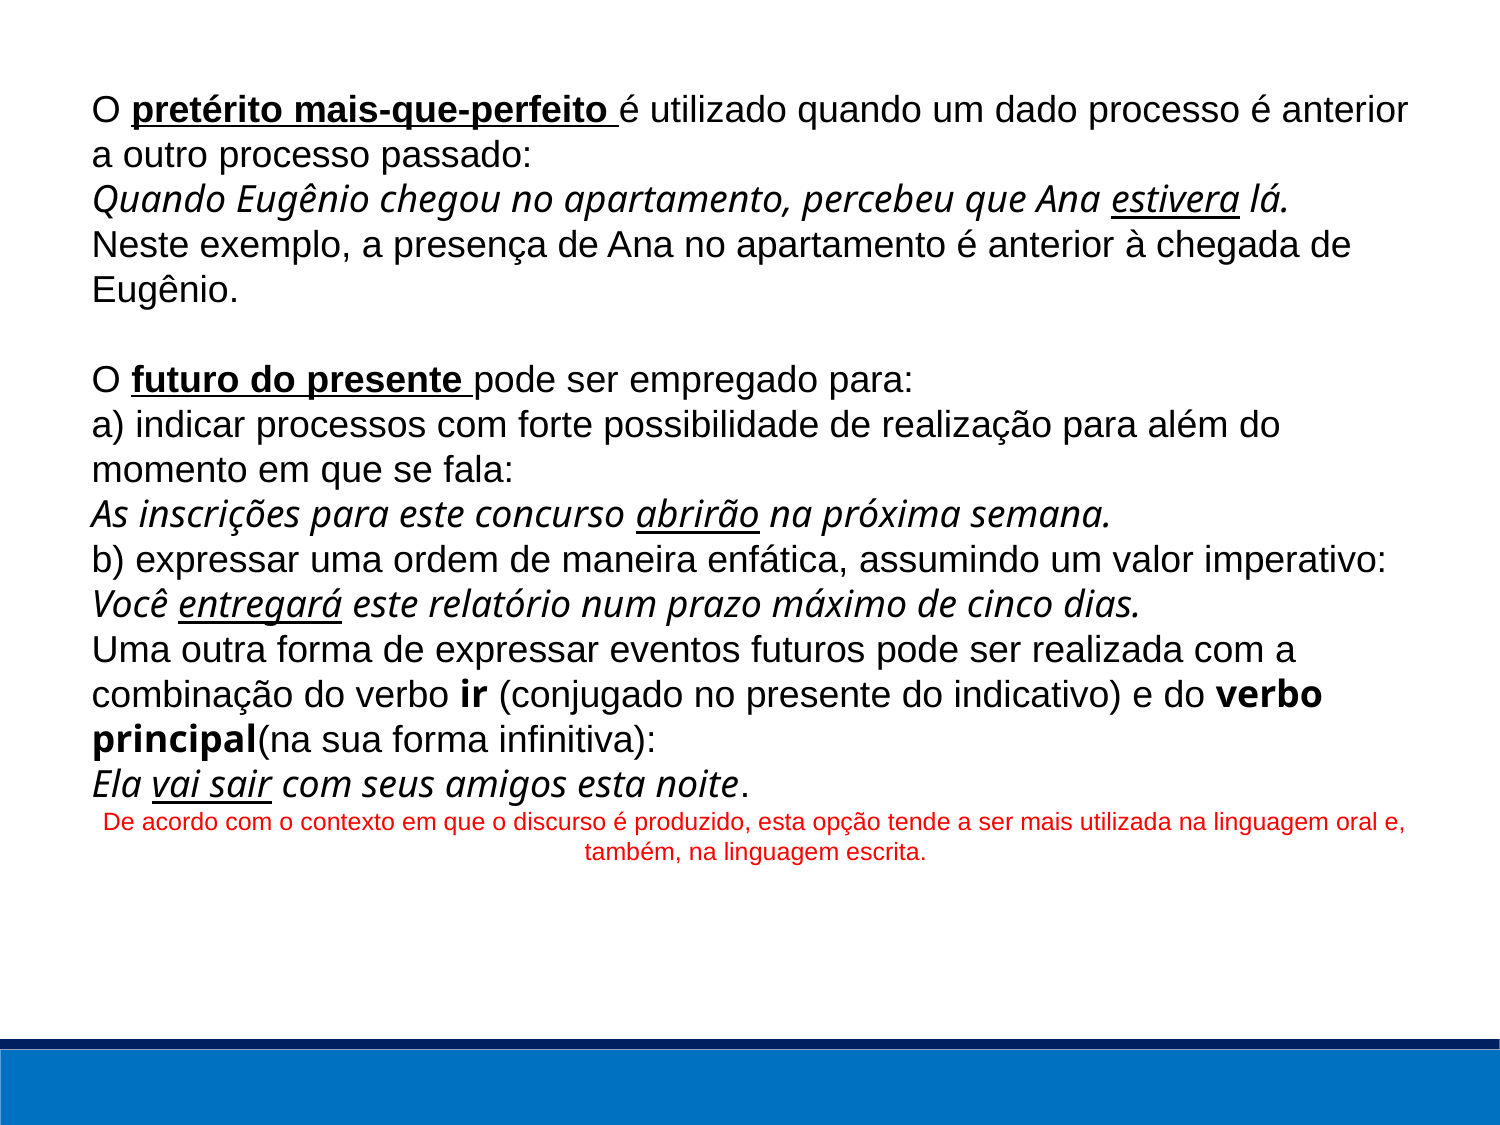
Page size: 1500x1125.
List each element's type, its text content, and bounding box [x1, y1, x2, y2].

text_box O pretérito mais-que-perfeito é utilizado quando um dado processo é anterior a outro processo passado: Quando Eugênio chegou no apartamento, percebeu que Ana estivera lá. Neste exemplo, a presença de Ana no apartamento é anterior à chegada de Eugênio. O futuro do presente pode ser empregado para: a) indicar processos com forte possibilidade de realização para além do momento em que se fala: As inscrições para este concurso abrirão na próxima semana. b) expressar uma ordem de maneira enfática, assumindo um valor imperativo: Você entregará este relatório num prazo máximo de cinco dias. Uma outra forma de expressar eventos futuros pode ser realizada com a combinação do verbo ir (conjugado no presente do indicativo) e do verbo principal(na sua forma infinitiva): Ela vai sair com seus amigos esta noite. De acordo com o contexto em que o discurso é produzido, esta opção tende a ser mais utilizada na linguagem oral e, também, na linguagem escrita. [76, 78, 1436, 873]
